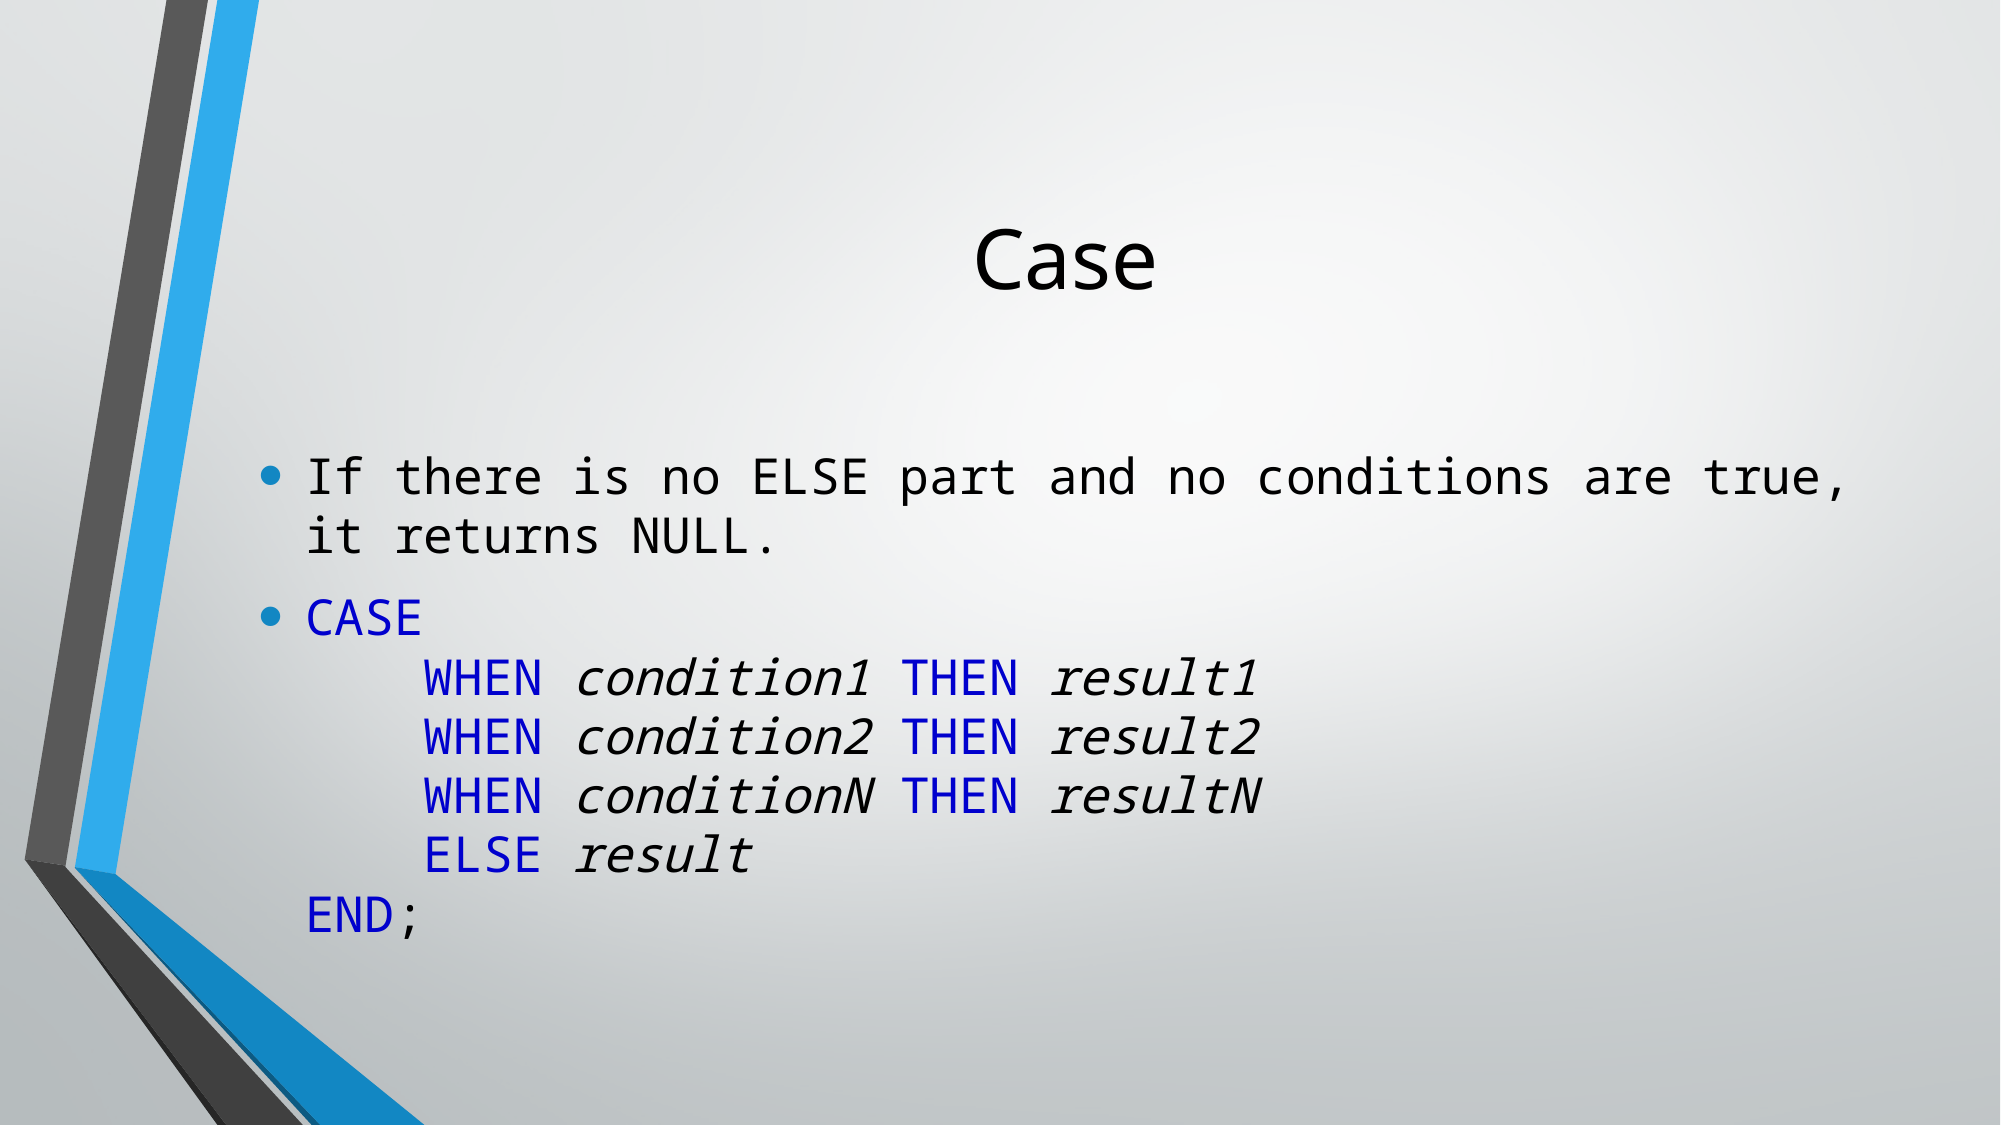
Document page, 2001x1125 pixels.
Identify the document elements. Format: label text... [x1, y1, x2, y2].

list If there is no ELSE part and no conditions are true, it returns NULL. CASE WHEN condition1 THEN result1 WHEN condition2 THEN result2 WHEN conditionN THEN resultN ELSE result END; [243, 437, 1887, 950]
title Case [243, 112, 1887, 400]
